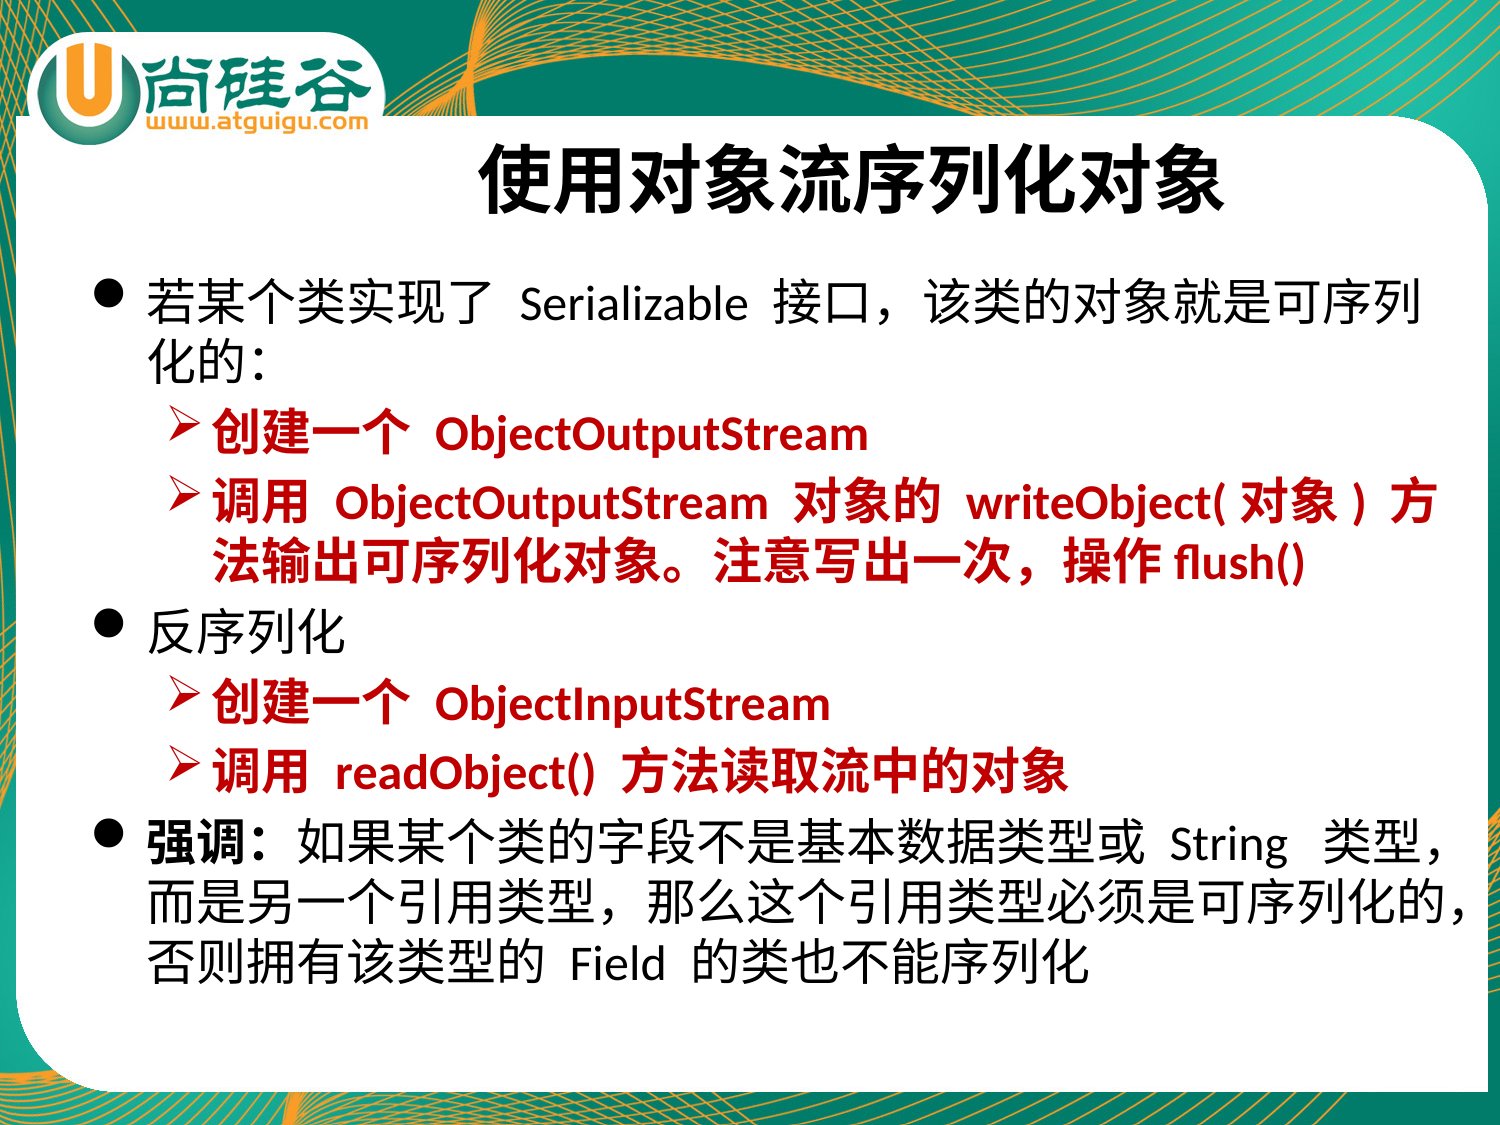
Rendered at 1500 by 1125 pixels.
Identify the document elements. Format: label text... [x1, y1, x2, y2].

title 使用对象流序列化对象 [383, 113, 1322, 242]
list 若某个类实现了 Serializable 接口，该类的对象就是可序列化的： 创建一个 ObjectOutputStream 调用 ObjectOutputStream 对象的 writeObject(对象) 方法输出可序列化对象。注意写出一次，操作flush() 反序列化 创建一个 ObjectInputStream 调用 readObject() 方法读取流中的对象 强调：如果某个类的字段不是基本数据类型或 String 类型，而是另一个引用类型，那么这个引用类型必须是可序列化的，否则拥有该类型的 Field 的类也不能序列化 [75, 262, 1471, 1047]
picture [0, 0, 1500, 1125]
